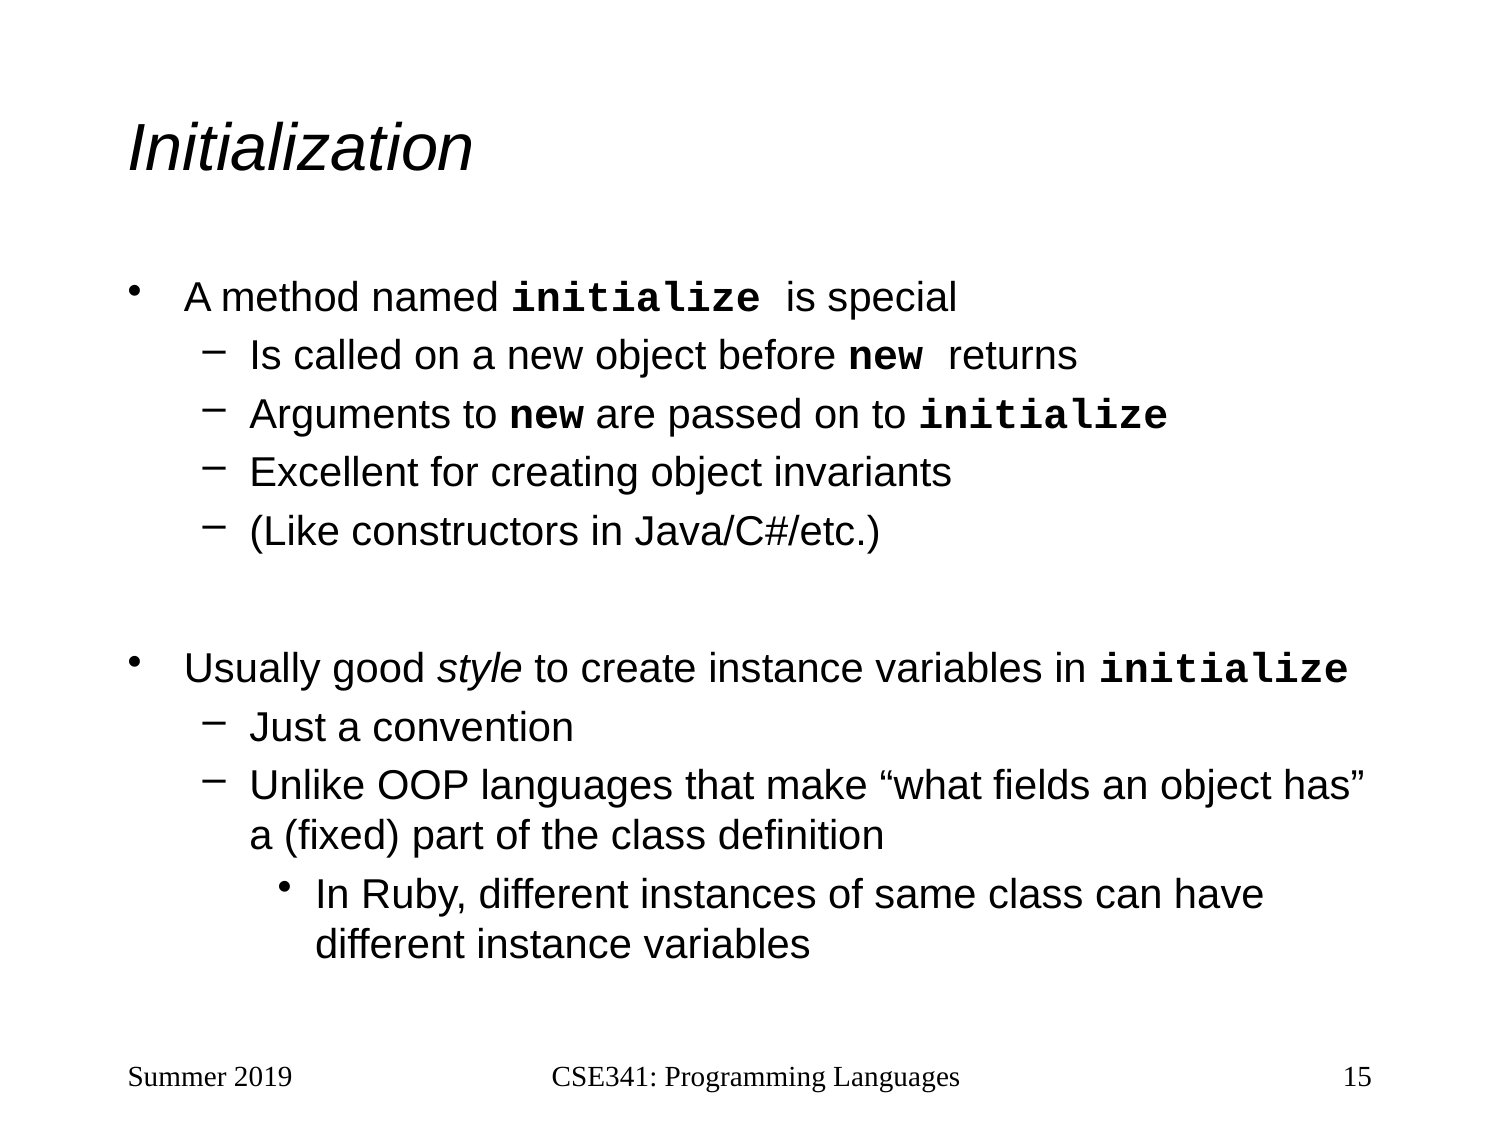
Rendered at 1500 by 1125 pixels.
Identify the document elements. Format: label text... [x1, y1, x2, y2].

list A method named initialize is special Is called on a new object before new returns Arguments to new are passed on to initialize Excellent for creating object invariants (Like constructors in Java/C#/etc.) Usually good style to create instance variables in initialize Just a convention Unlike OOP languages that make “what fields an object has” a (fixed) part of the class definition In Ruby, different instances of same class can have different instance variables [112, 262, 1388, 1001]
slide_number Summer 2019 [112, 1049, 426, 1125]
title Initialization [112, 49, 1388, 238]
slide_number 15 [1074, 1049, 1388, 1125]
footer CSE341: Programming Languages [474, 1049, 1038, 1125]
